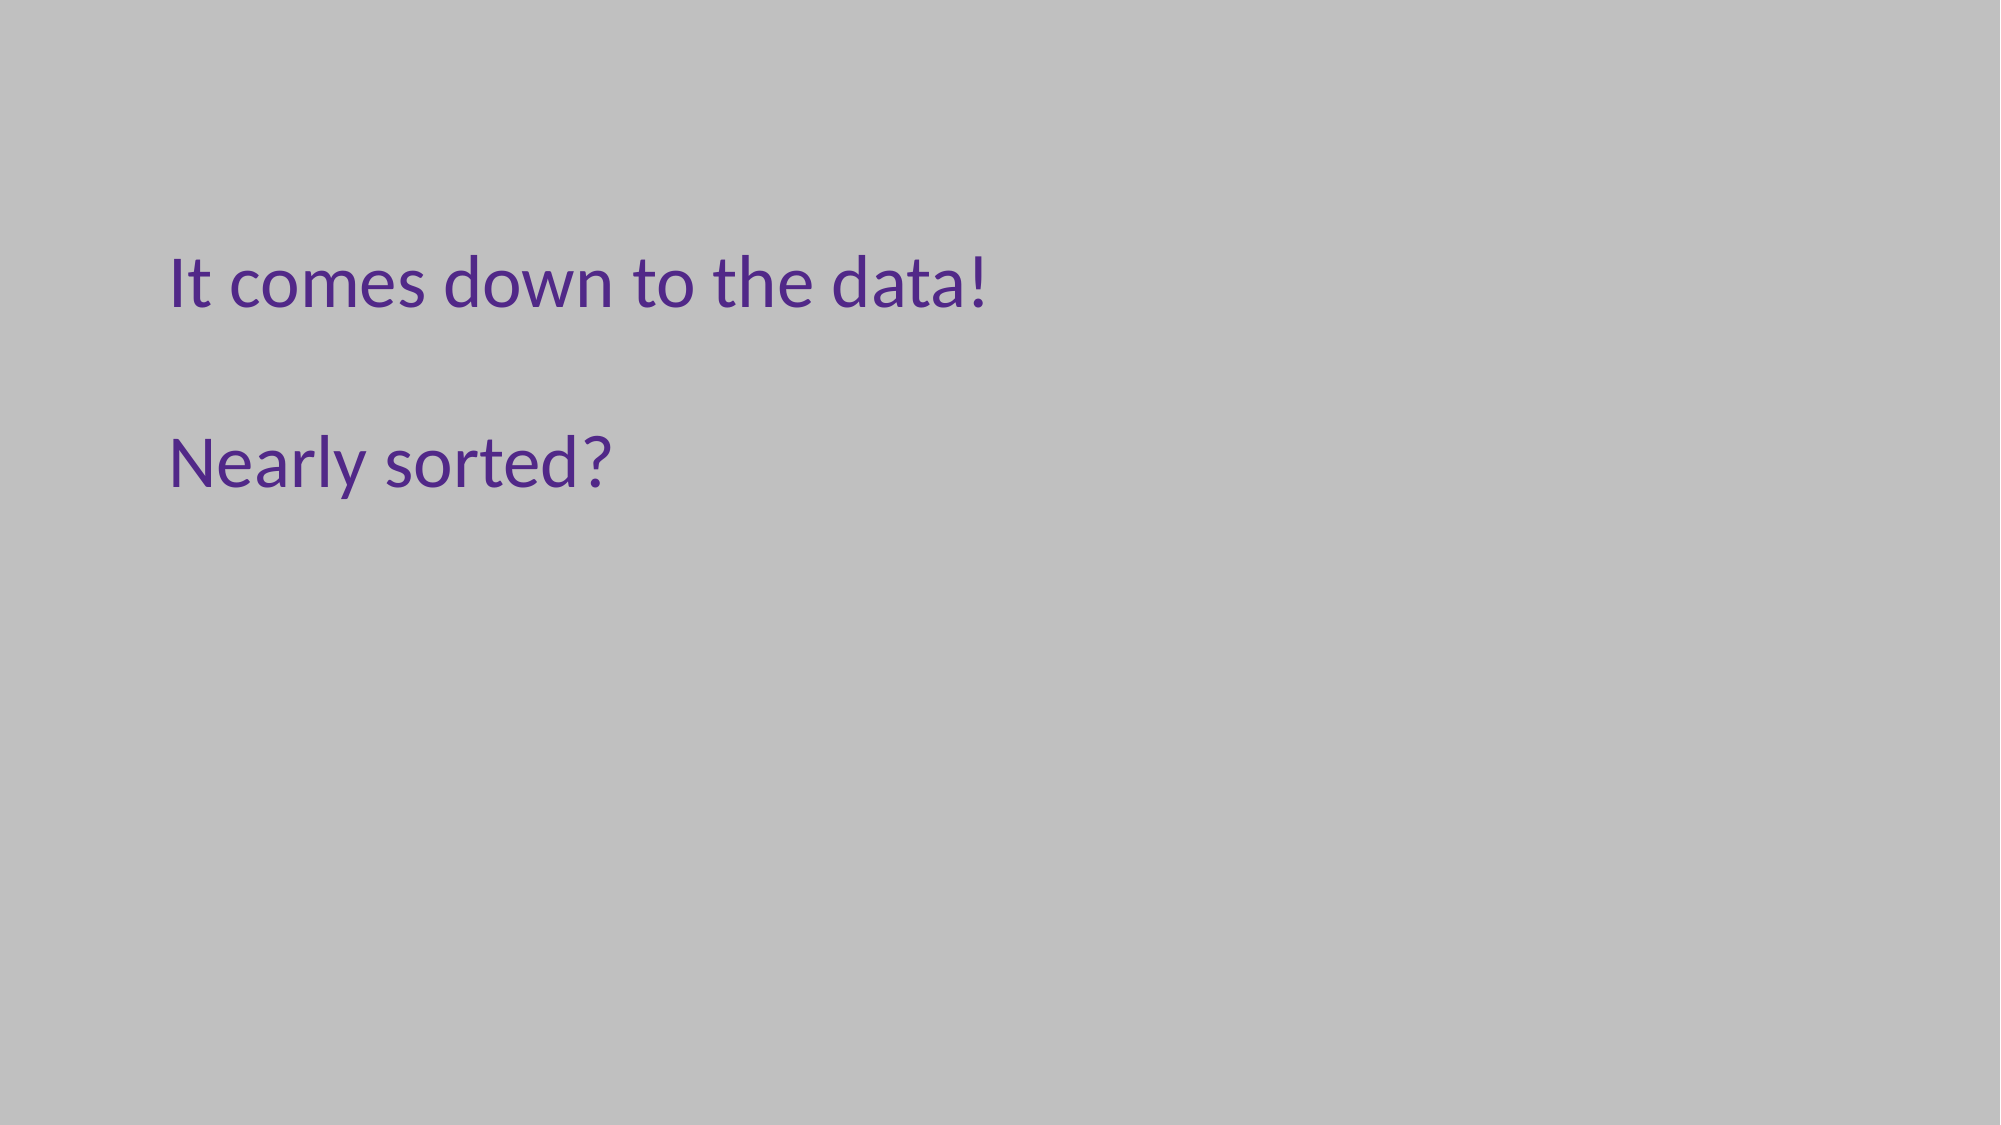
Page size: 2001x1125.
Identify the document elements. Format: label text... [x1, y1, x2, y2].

text_box It comes down to the data! Nearly sorted? [153, 224, 1007, 510]
